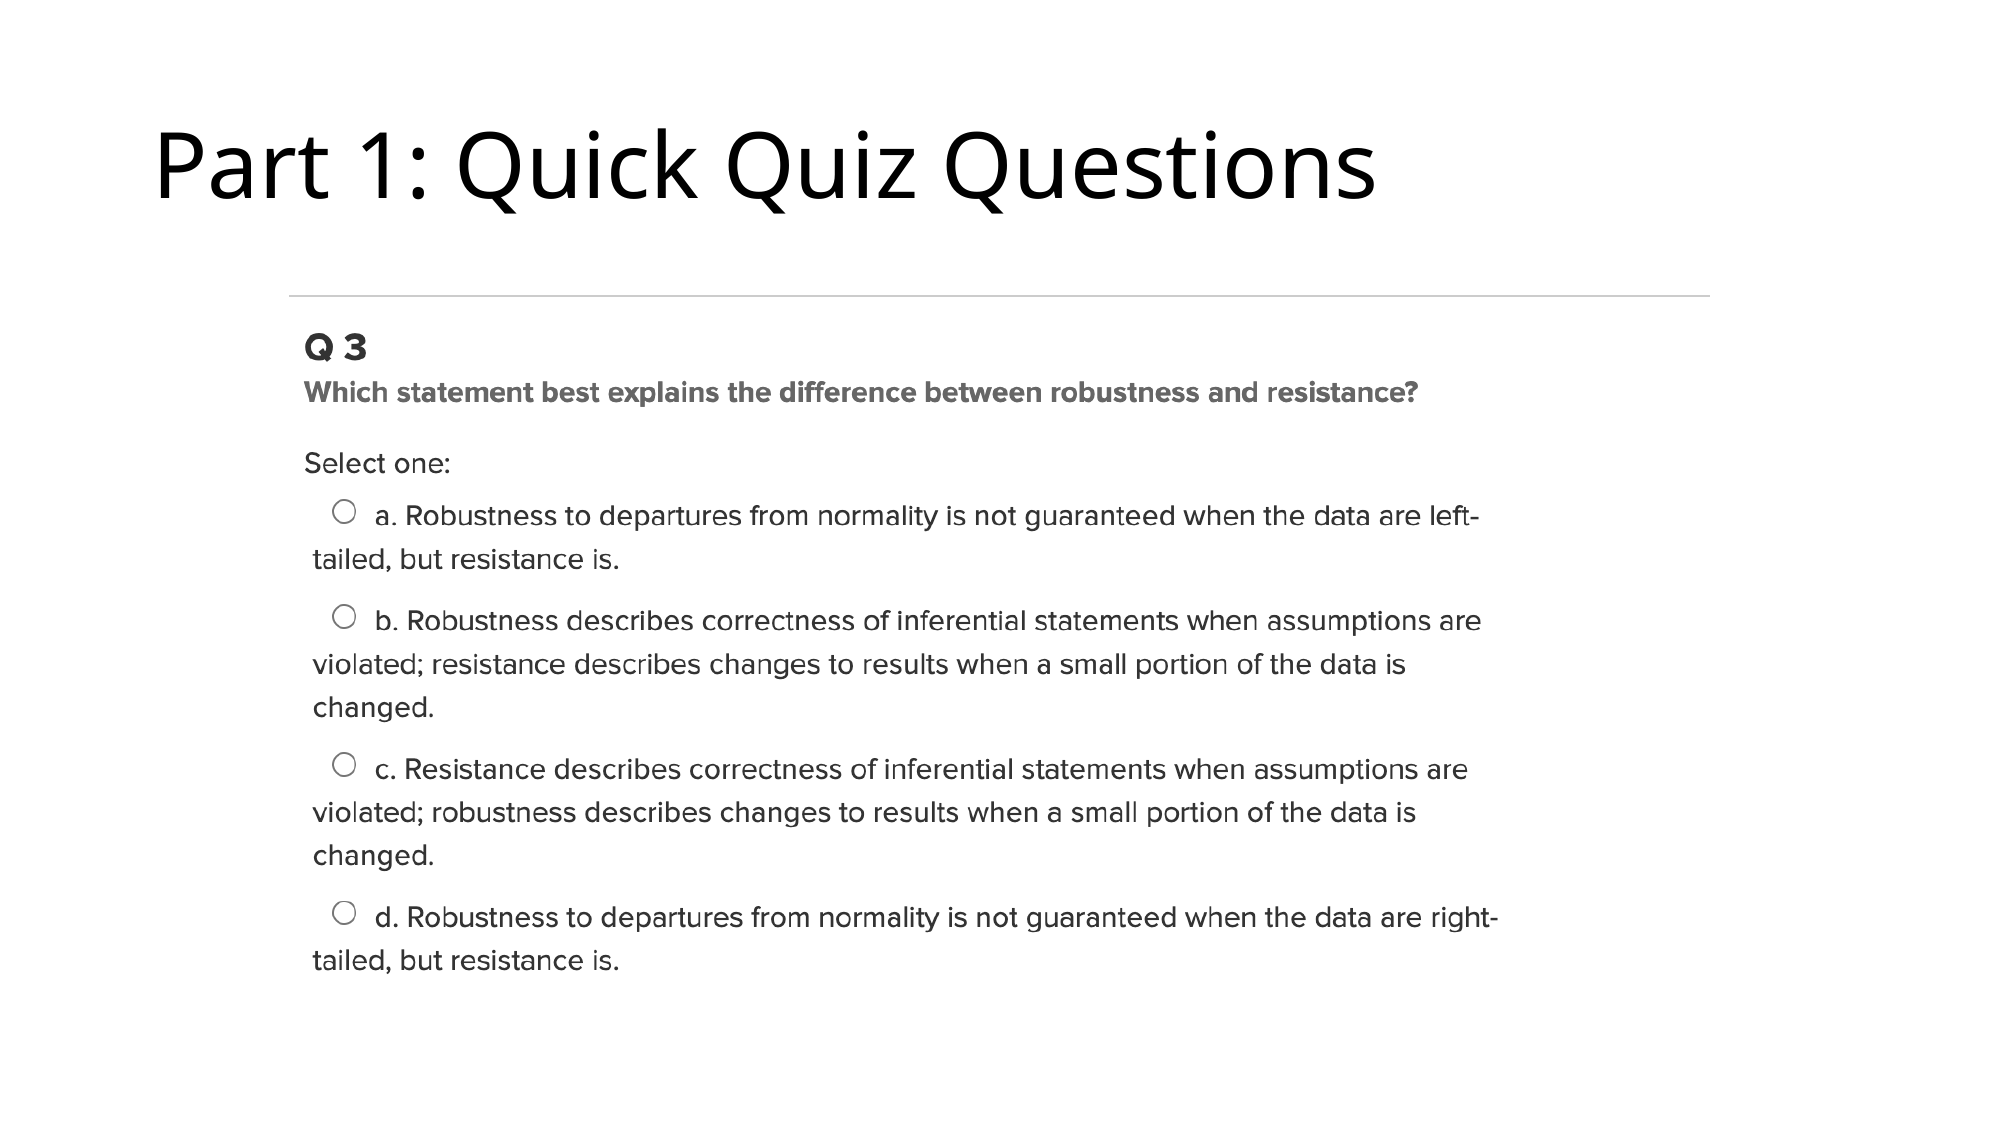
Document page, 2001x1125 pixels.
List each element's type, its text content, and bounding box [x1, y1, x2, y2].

title Part 1: Quick Quiz Questions [137, 59, 1863, 278]
picture [249, 253, 1751, 1007]
